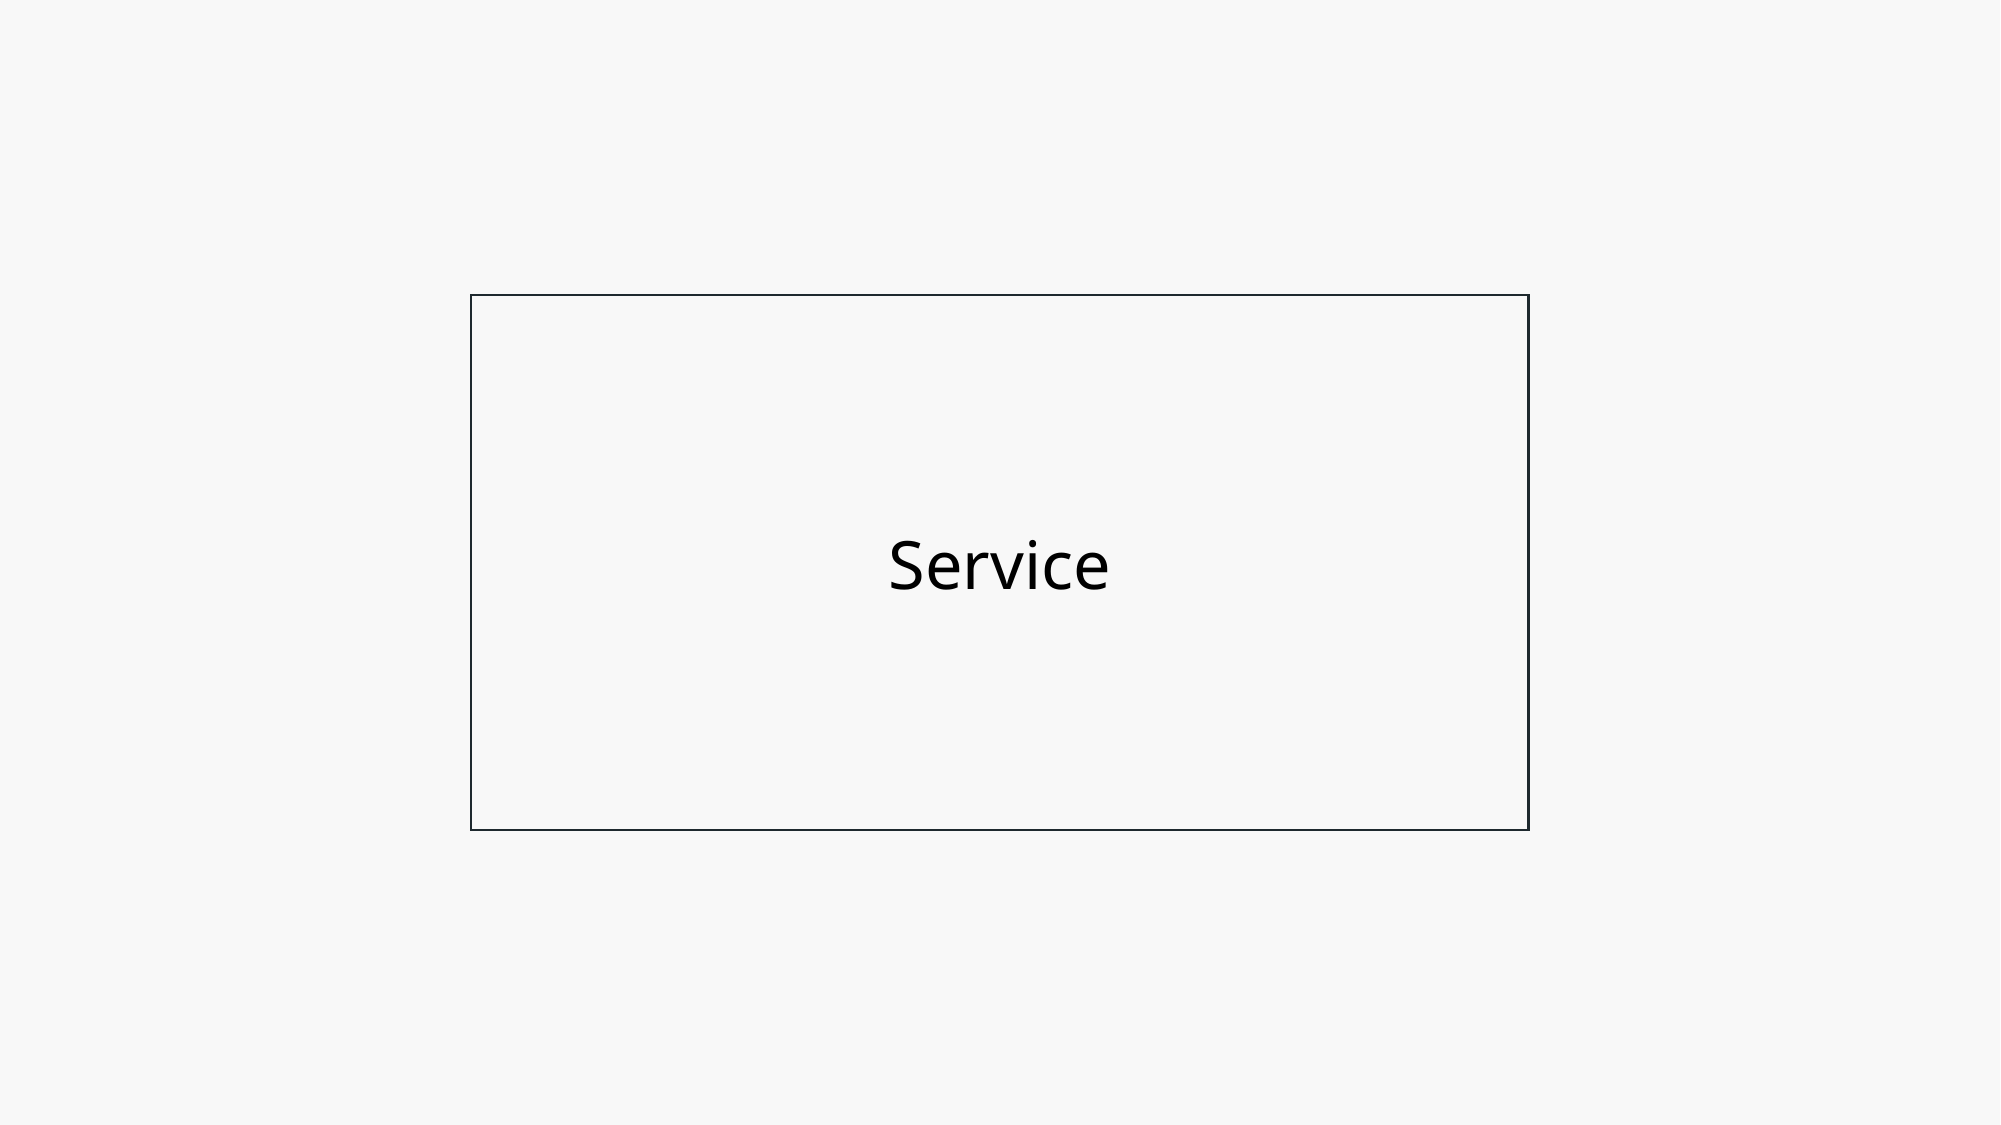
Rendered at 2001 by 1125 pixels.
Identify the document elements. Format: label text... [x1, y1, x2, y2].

text_box Service [470, 294, 1530, 831]
